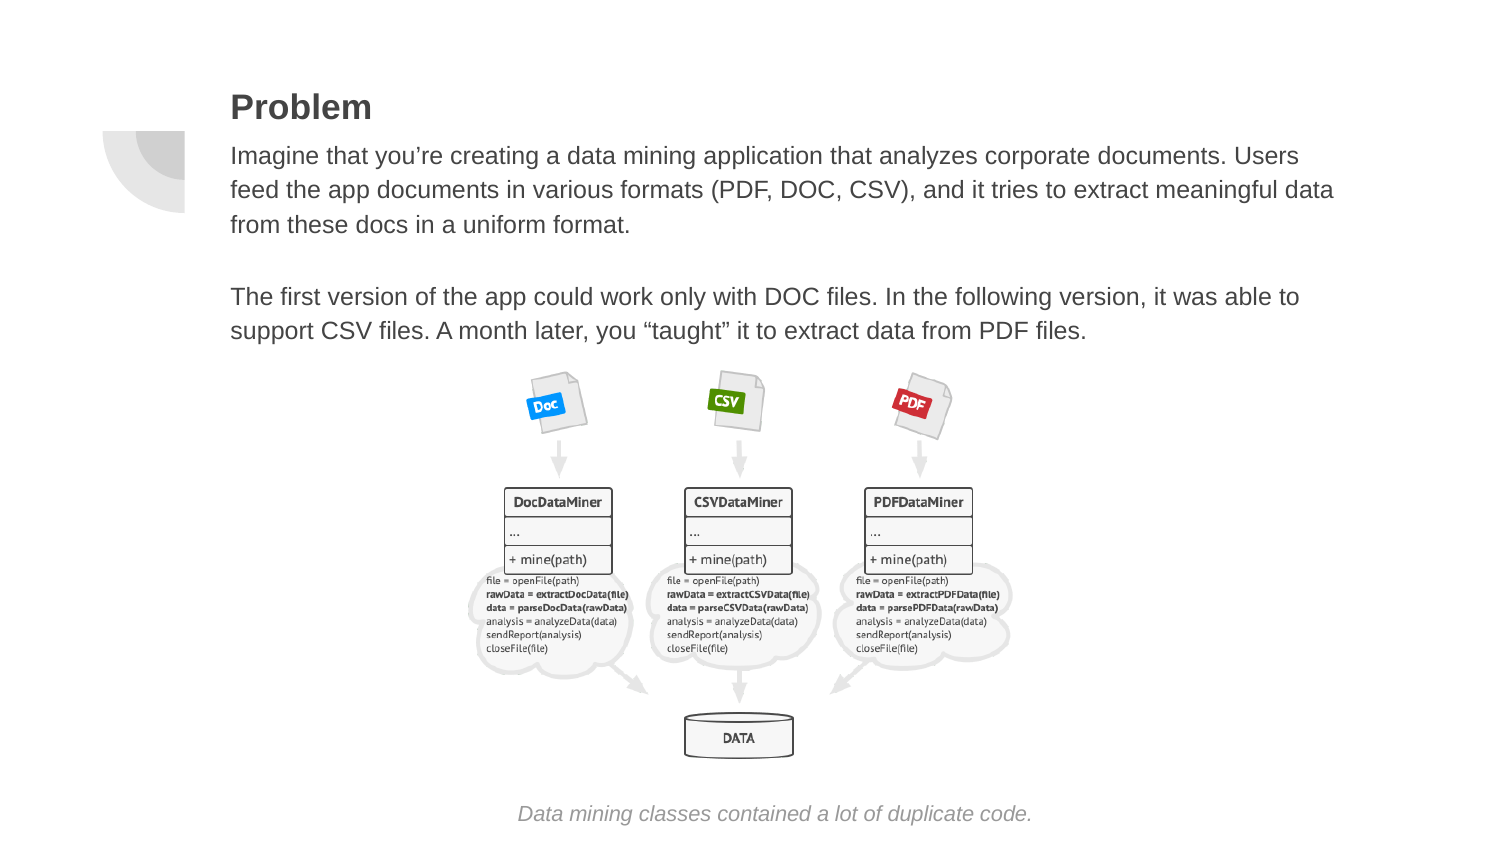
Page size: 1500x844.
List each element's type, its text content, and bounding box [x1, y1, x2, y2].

text_box Data mining classes contained a lot of duplicate code. [502, 786, 1083, 840]
list Problem Imagine that you’re creating a data mining application that analyzes corporate documents. Users feed the app documents in various formats (PDF, DOC, CSV), and it tries to extract meaningful data from these docs in a uniform format. The first version of the app could work only with DOC files. In the following version, it was able to support CSV files. A month later, you “taught” it to extract data from PDF files. [215, 62, 1369, 380]
picture [459, 361, 1018, 776]
